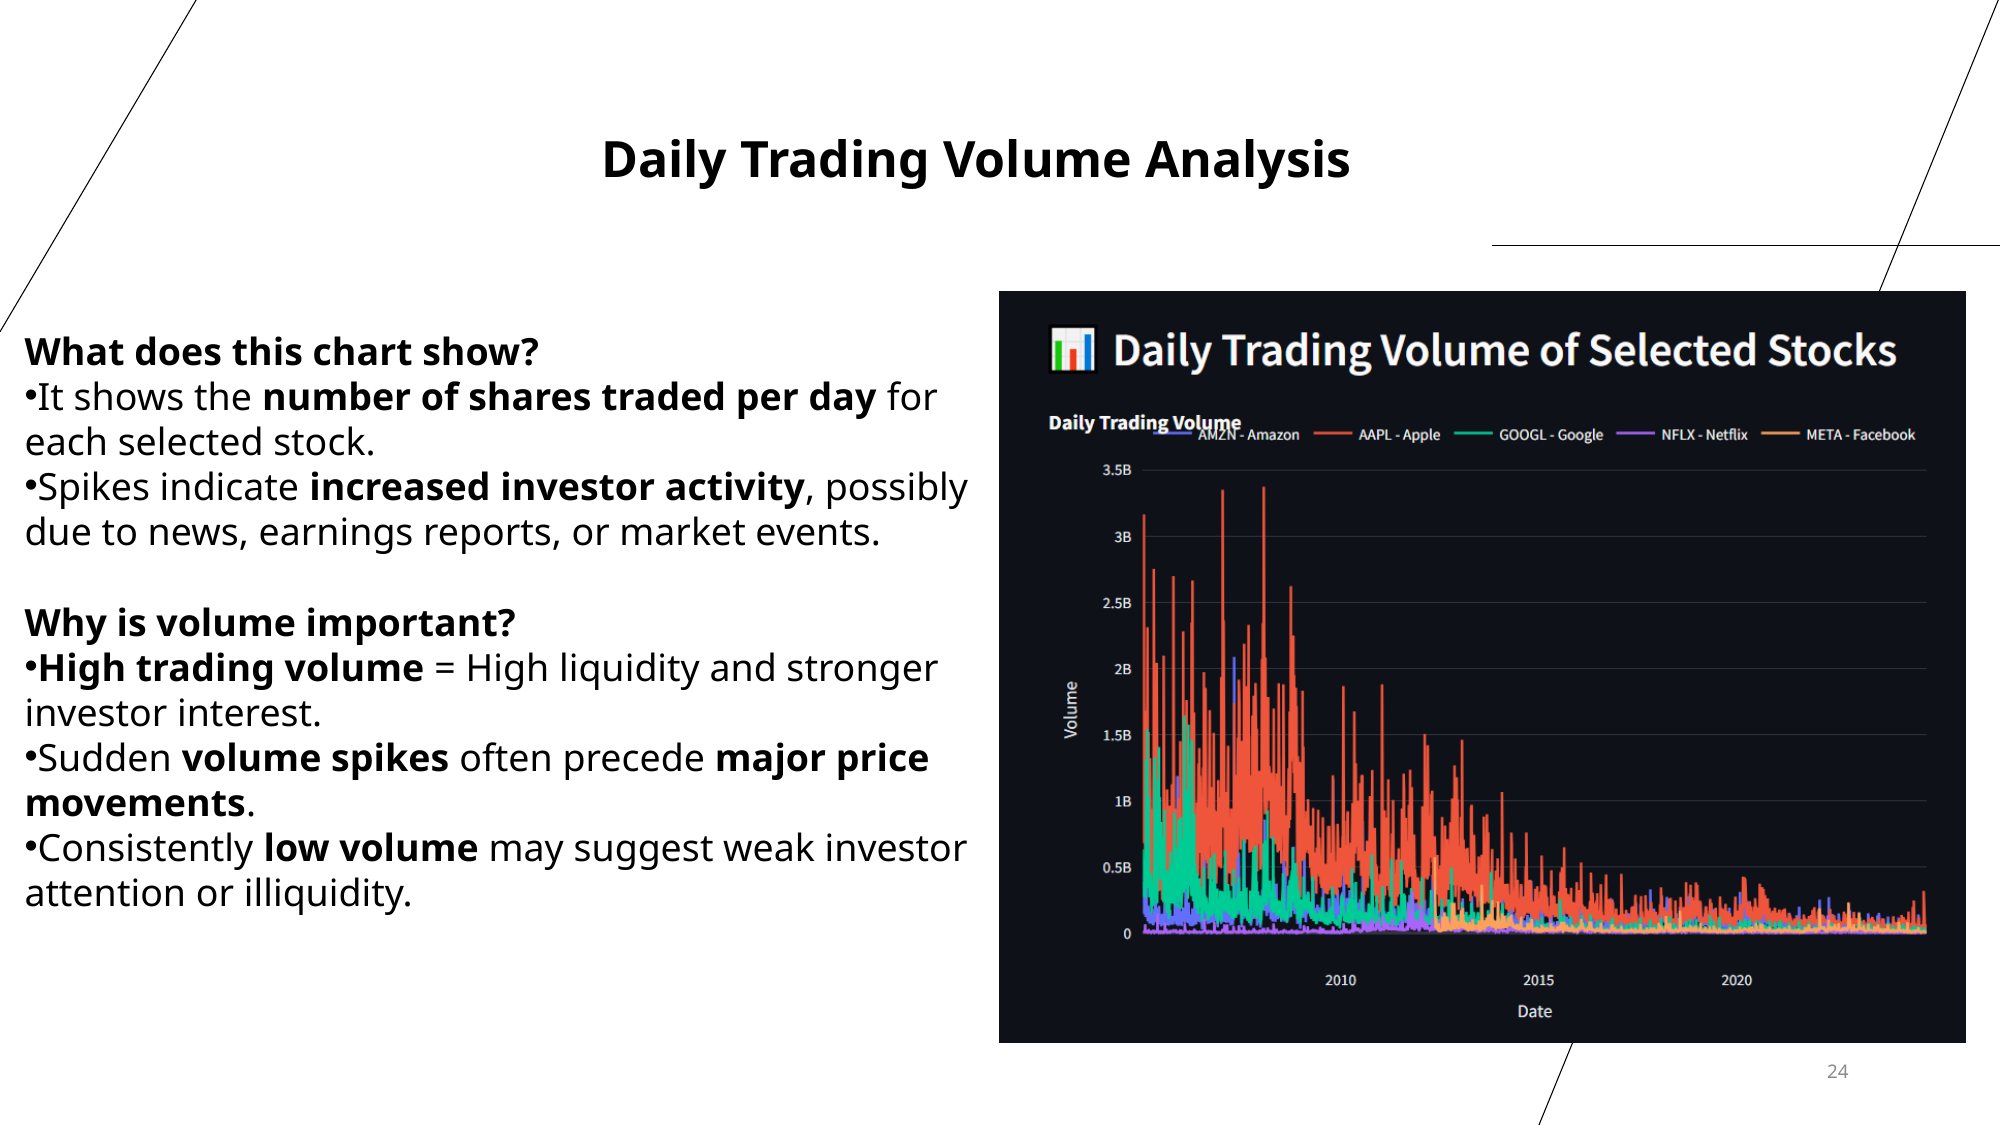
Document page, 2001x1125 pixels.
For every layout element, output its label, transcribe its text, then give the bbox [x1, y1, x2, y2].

text_box Daily Trading Volume Analysis [586, 120, 1588, 196]
slide_number 24 [1701, 1043, 1864, 1103]
text_box Why is volume important? High trading volume = High liquidity and stronger investor interest. Sudden volume spikes often precede major price movements. Consistently low volume may suggest weak investor attention or illiquidity. [9, 591, 999, 921]
picture [999, 291, 1966, 1043]
text_box What does this chart show? It shows the number of shares traded per day for each selected stock. Spikes indicate increased investor activity, possibly due to news, earnings reports, or market events. [9, 320, 999, 560]
